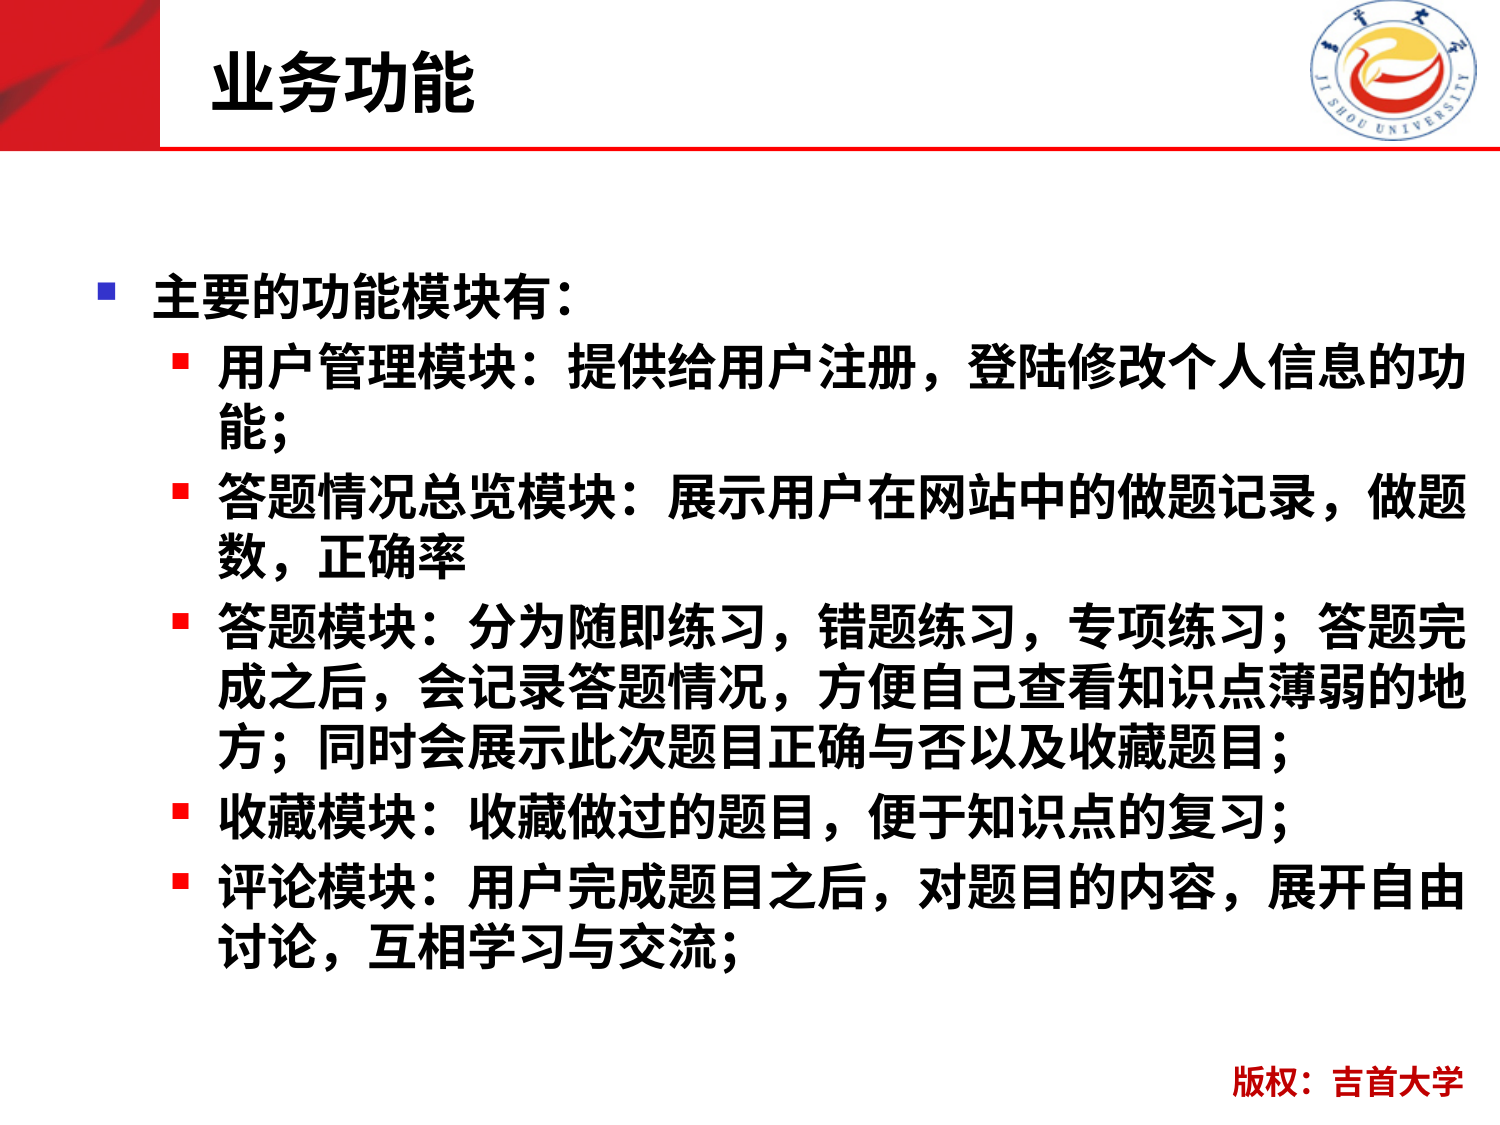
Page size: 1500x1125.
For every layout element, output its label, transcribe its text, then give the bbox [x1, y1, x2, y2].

list 主要的功能模块有： 用户管理模块：提供给用户注册，登陆修改个人信息的功能； 答题情况总览模块：展示用户在网站中的做题记录，做题数，正确率 答题模块：分为随即练习，错题练习，专项练习；答题完成之后，会记录答题情况，方便自己查看知识点薄弱的地方；同时会展示此次题目正确与否以及收藏题目； 收藏模块：收藏做过的题目，便于知识点的复习； 评论模块：用户完成题目之后，对题目的内容，展开自由讨论，互相学习与交流； [80, 257, 1500, 1083]
title 业务功能 [194, 18, 1211, 129]
picture [1310, 0, 1477, 141]
picture [0, 0, 160, 151]
